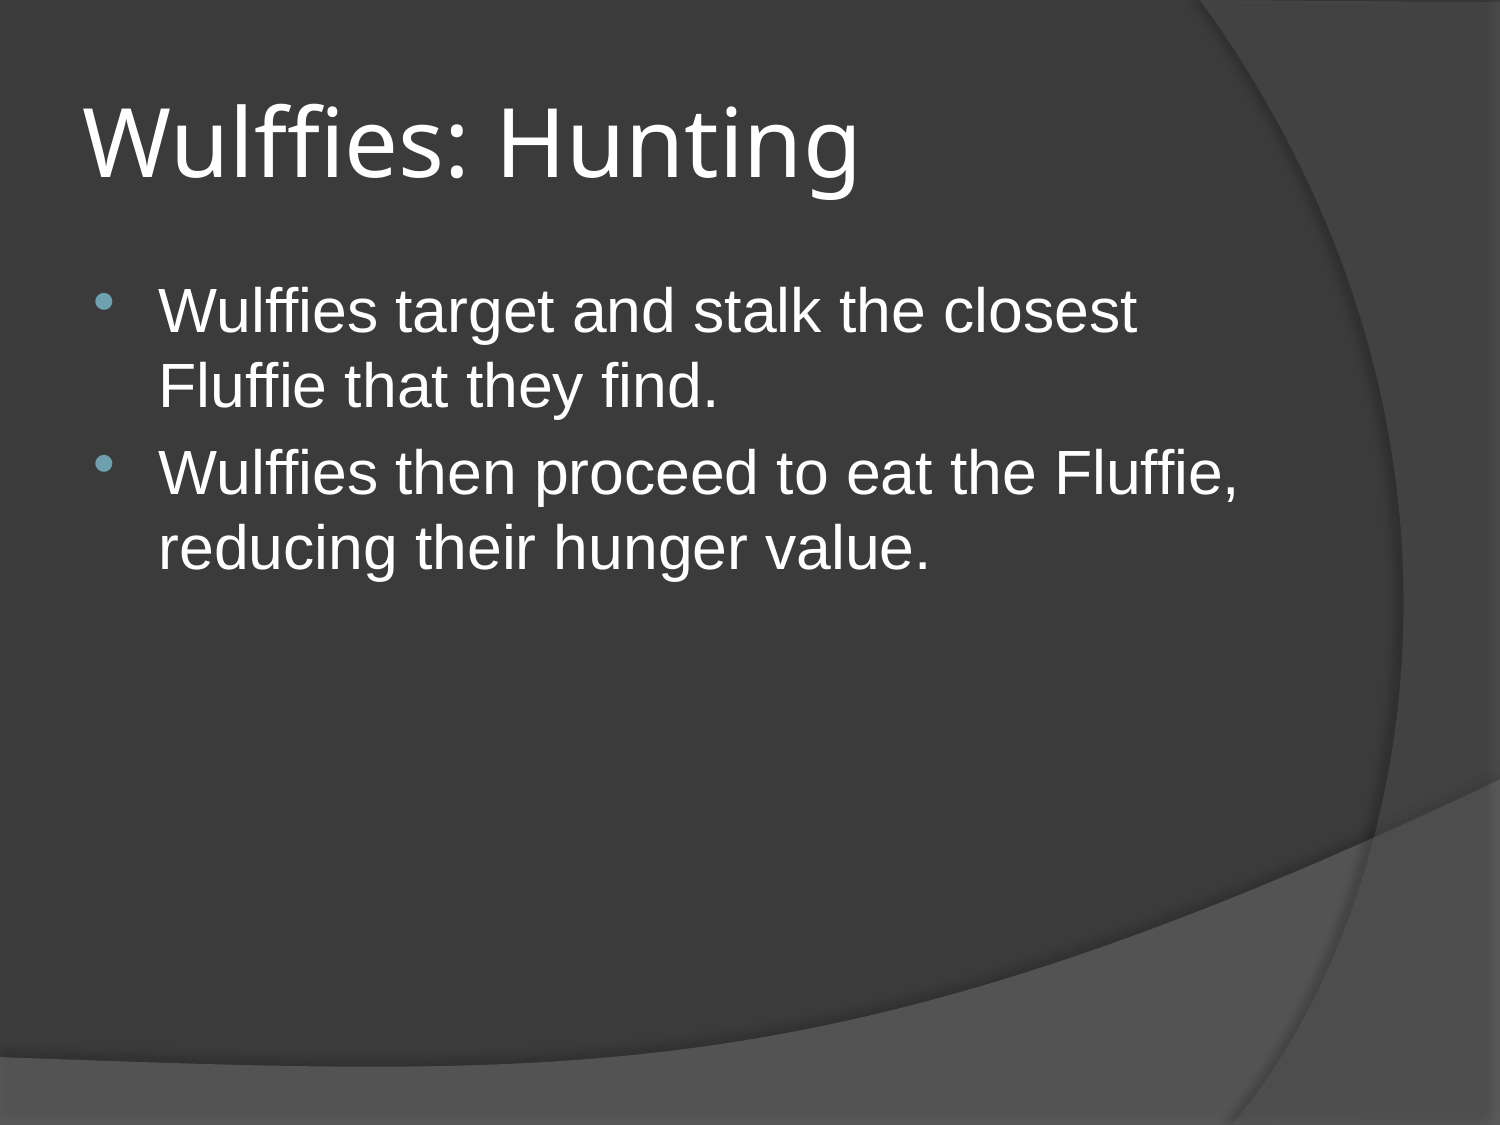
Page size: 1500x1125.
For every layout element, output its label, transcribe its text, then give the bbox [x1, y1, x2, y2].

list Wulffies target and stalk the closest Fluffie that they find. Wulffies then proceed to eat the Fluffie, reducing their hunger value. [75, 262, 1300, 1005]
title Wulffies: Hunting [75, 45, 1300, 233]
